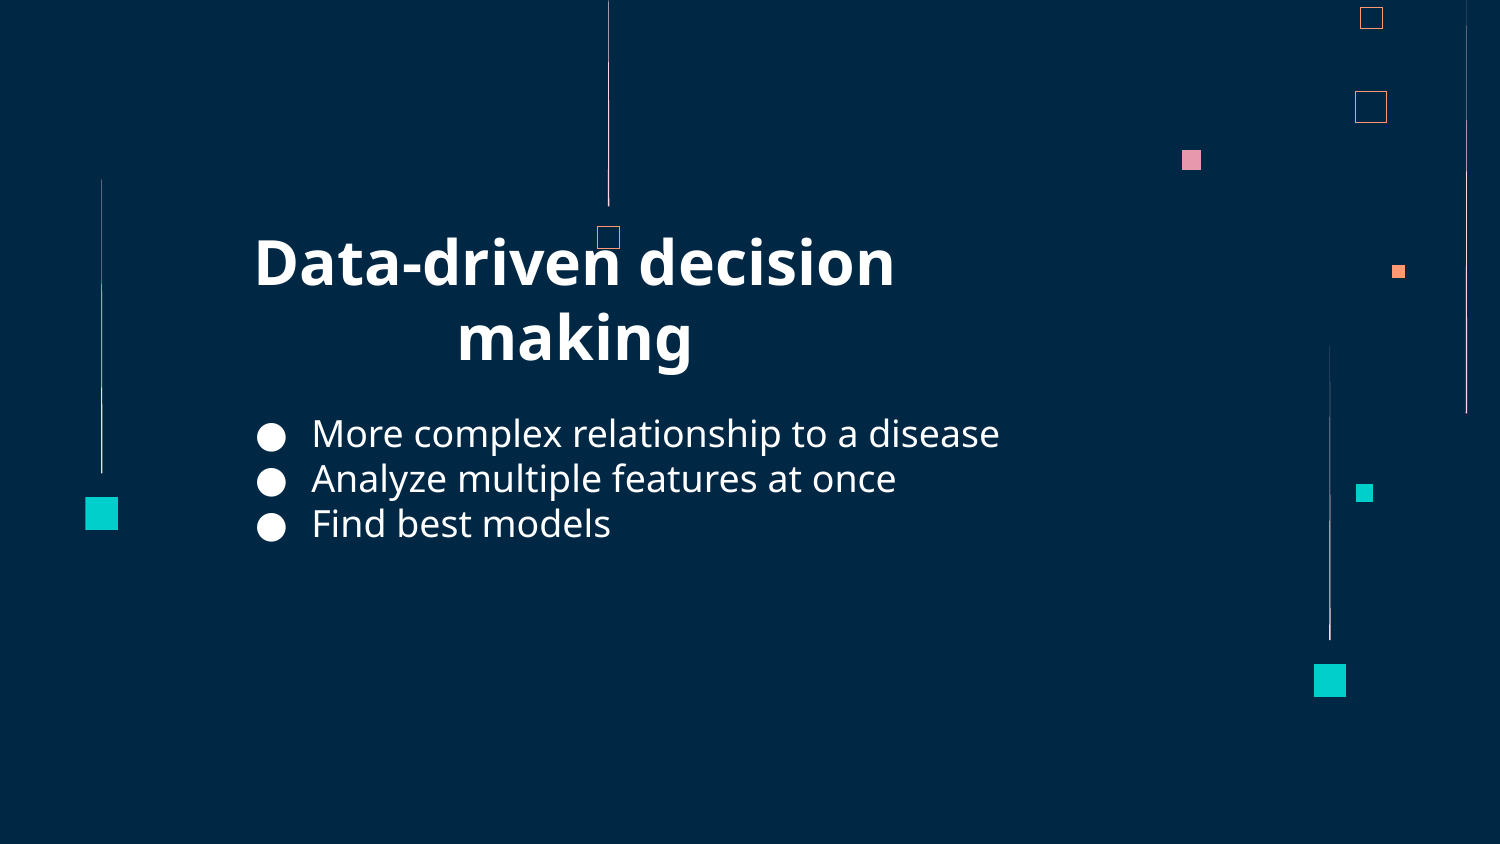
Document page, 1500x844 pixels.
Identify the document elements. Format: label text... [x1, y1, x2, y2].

title Data-driven decision making [157, 250, 994, 389]
subtitle More complex relationship to a disease Analyze multiple features at once Find best models [221, 395, 1261, 800]
